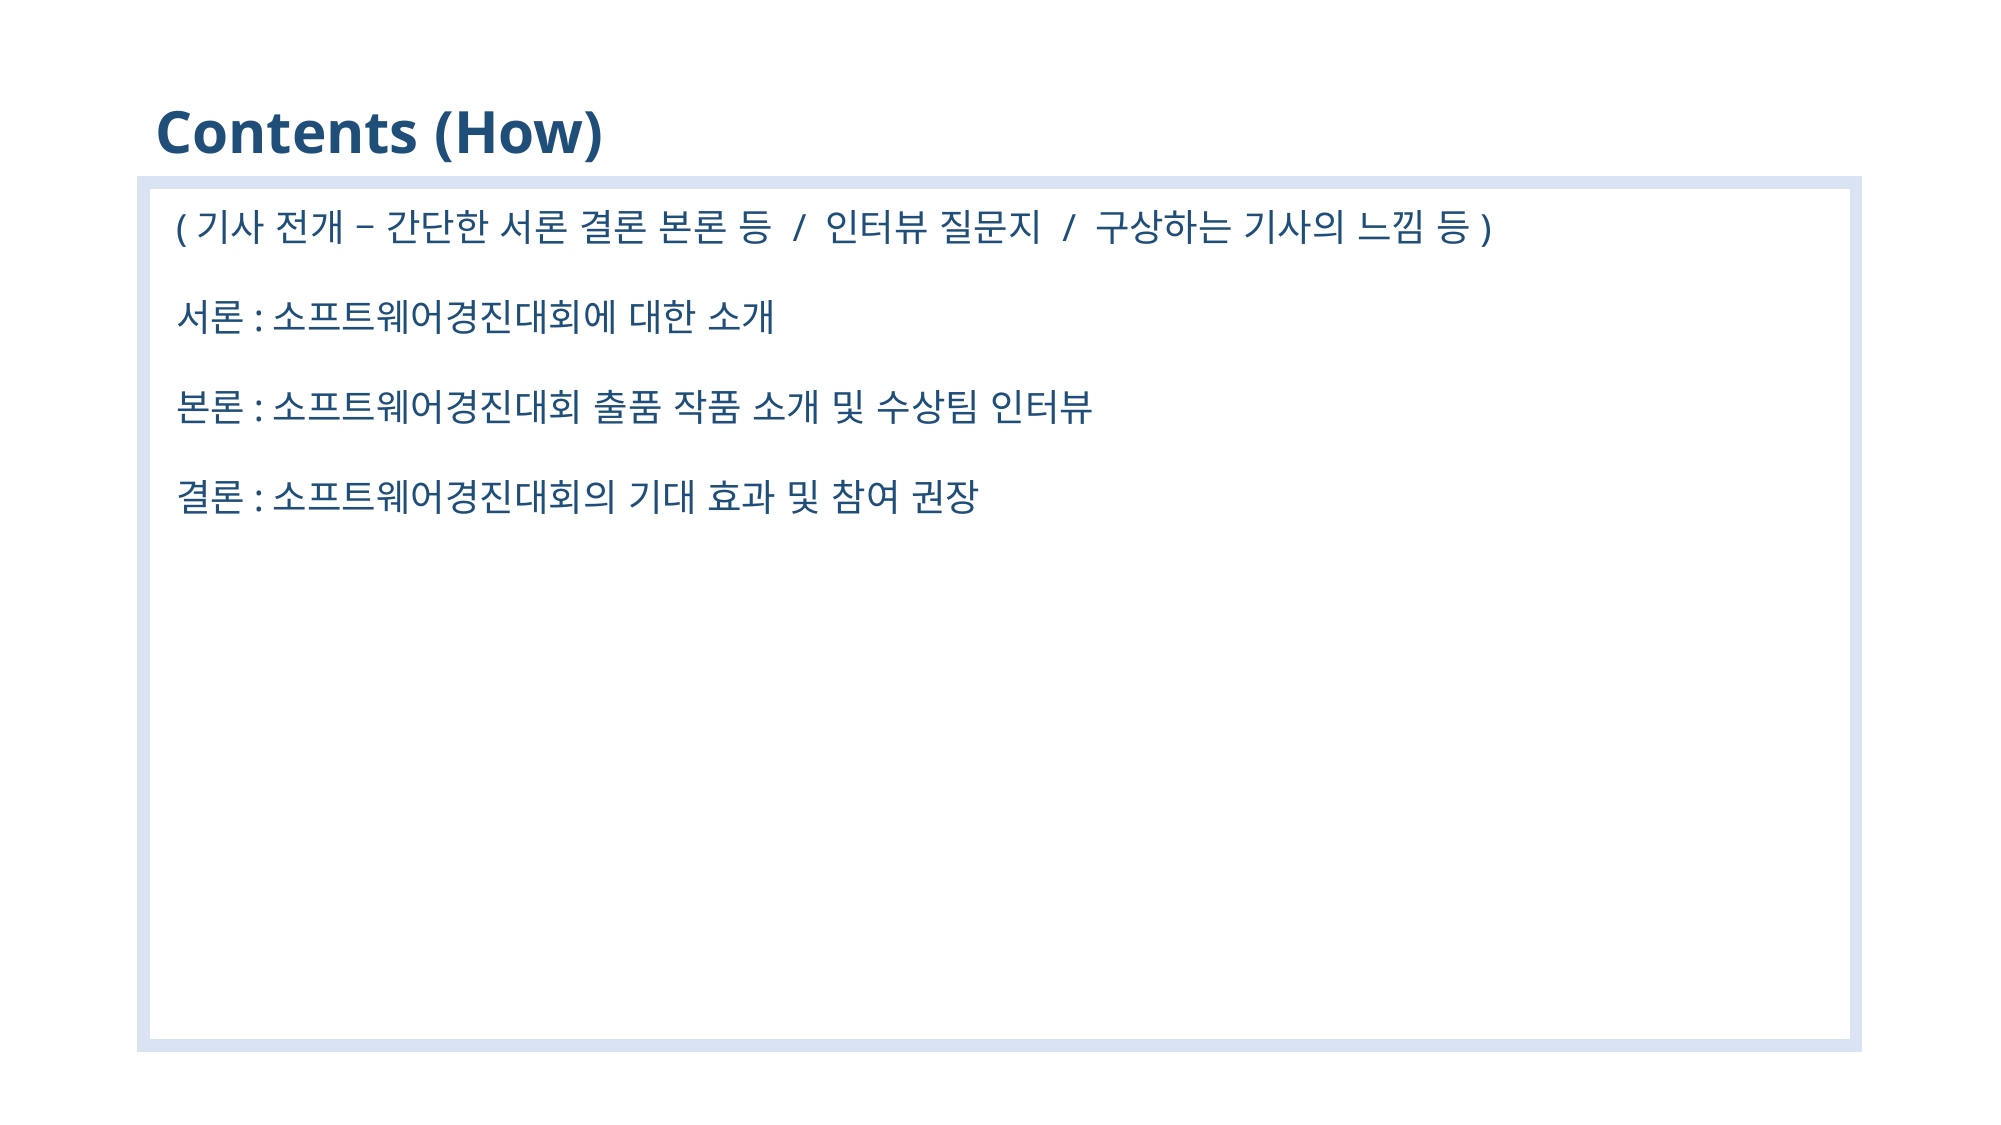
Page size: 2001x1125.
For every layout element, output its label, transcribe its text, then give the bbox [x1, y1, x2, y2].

text_box Contents (How) [140, 87, 618, 173]
text_box (기사 전개 – 간단한 서론 결론 본론 등 / 인터뷰 질문지 / 구상하는 기사의 느낌 등) 서론:소프트웨어경진대회에 대한 소개 본론:소프트웨어경진대회 출품 작품 소개 및 수상팀 인터뷰 결론:소프트웨어경진대회의 기대 효과 및 참여 권장 [161, 196, 1839, 571]
text_box [143, 182, 1857, 1046]
